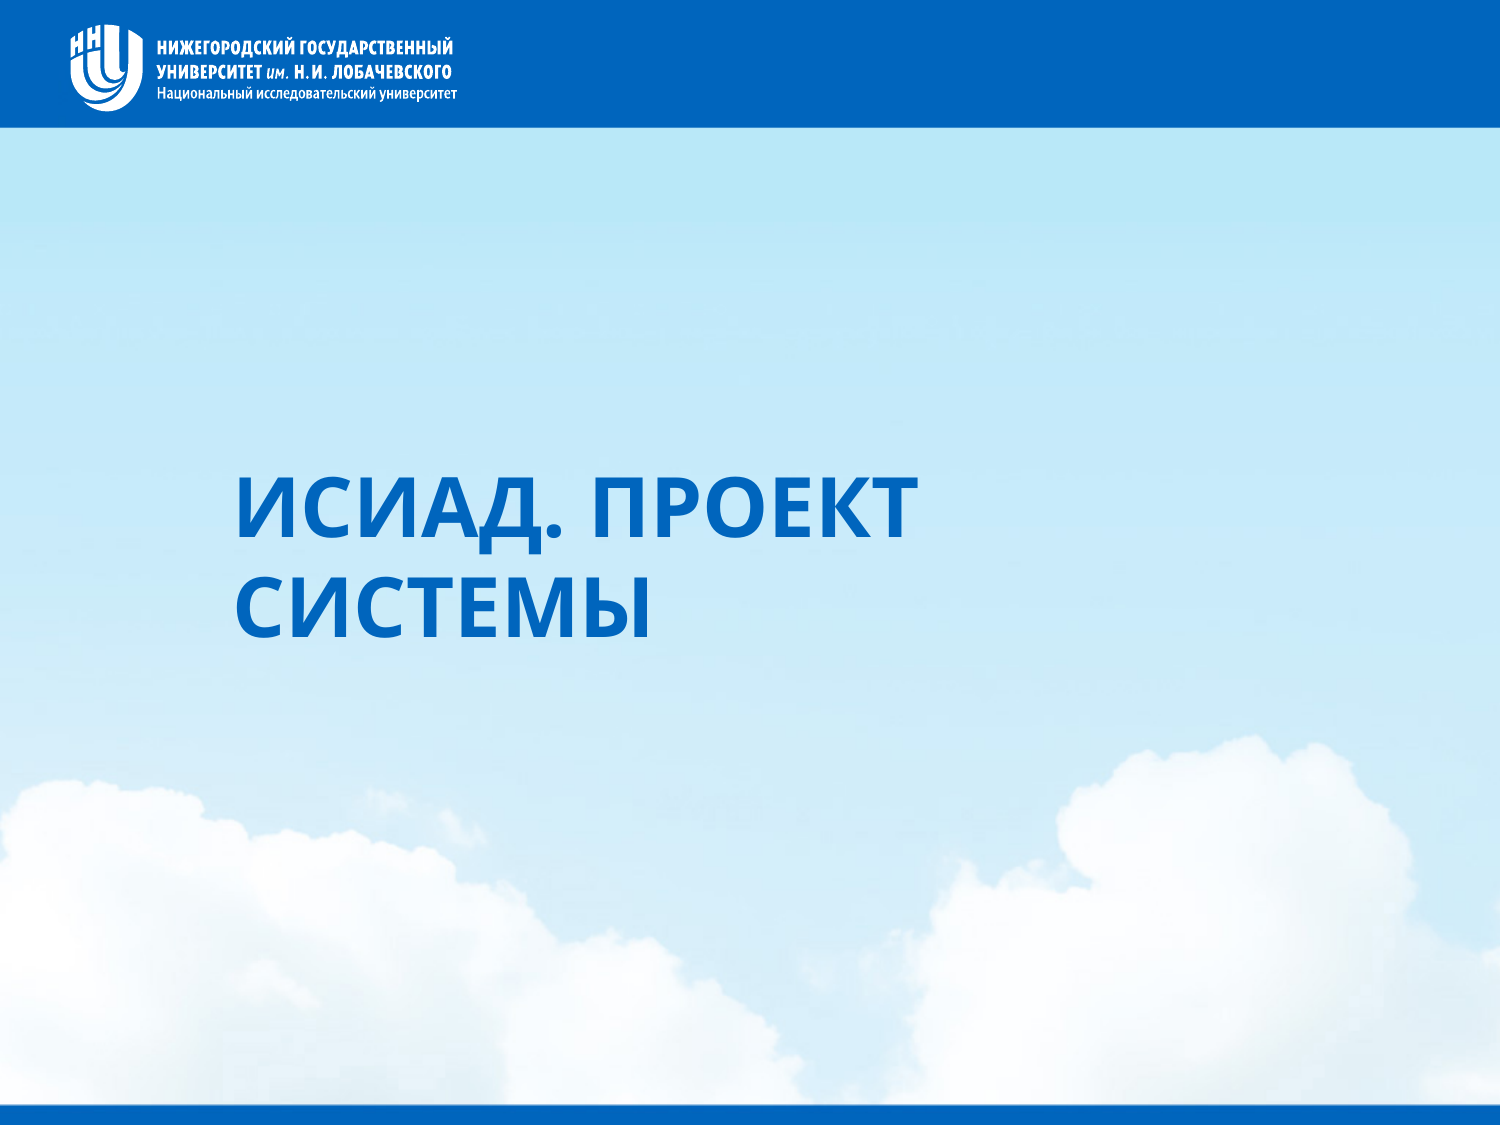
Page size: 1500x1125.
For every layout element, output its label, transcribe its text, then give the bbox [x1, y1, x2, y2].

title Исиад. ПРОЕКТ СИСТЕМЫ [217, 446, 1340, 615]
picture [0, 0, 1500, 1125]
